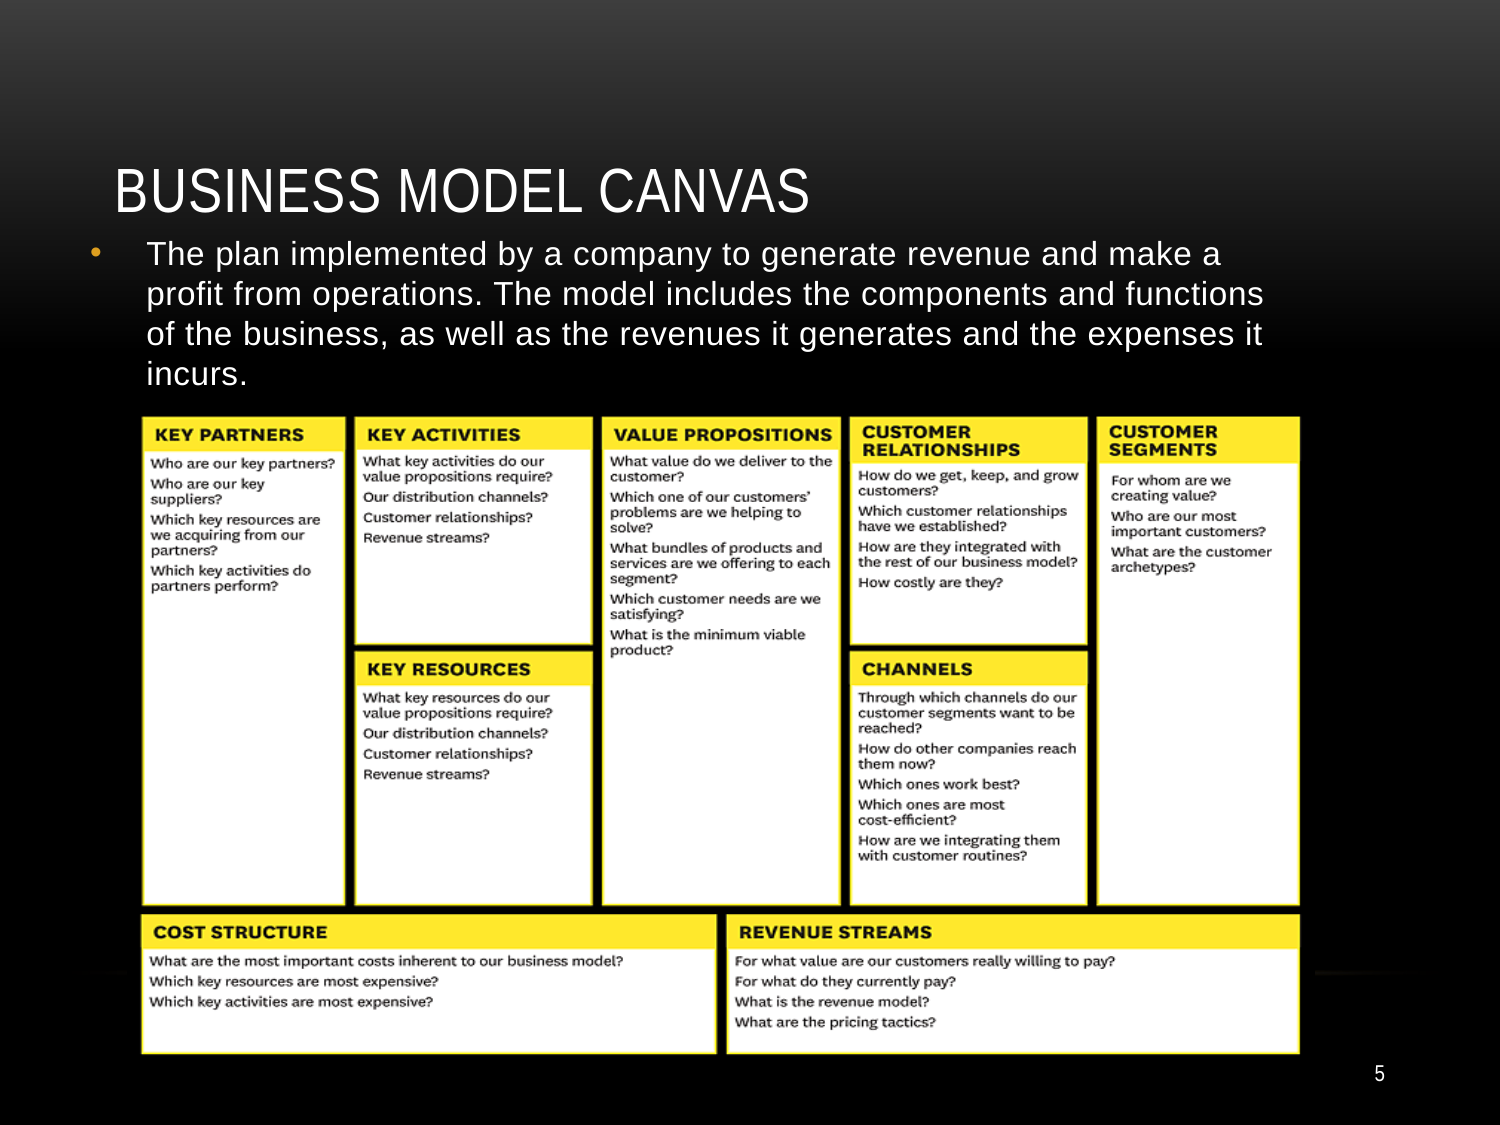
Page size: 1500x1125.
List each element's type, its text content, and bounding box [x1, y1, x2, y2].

title Business Model CanVAS [99, 45, 1400, 233]
picture [0, 0, 1500, 1125]
slide_number 5 [1237, 1042, 1400, 1103]
list The plan implemented by a company to generate revenue and make a profit from operations. The model includes the components and functions of the business, as well as the revenues it generates and the expenses it incurs. [75, 224, 1315, 905]
